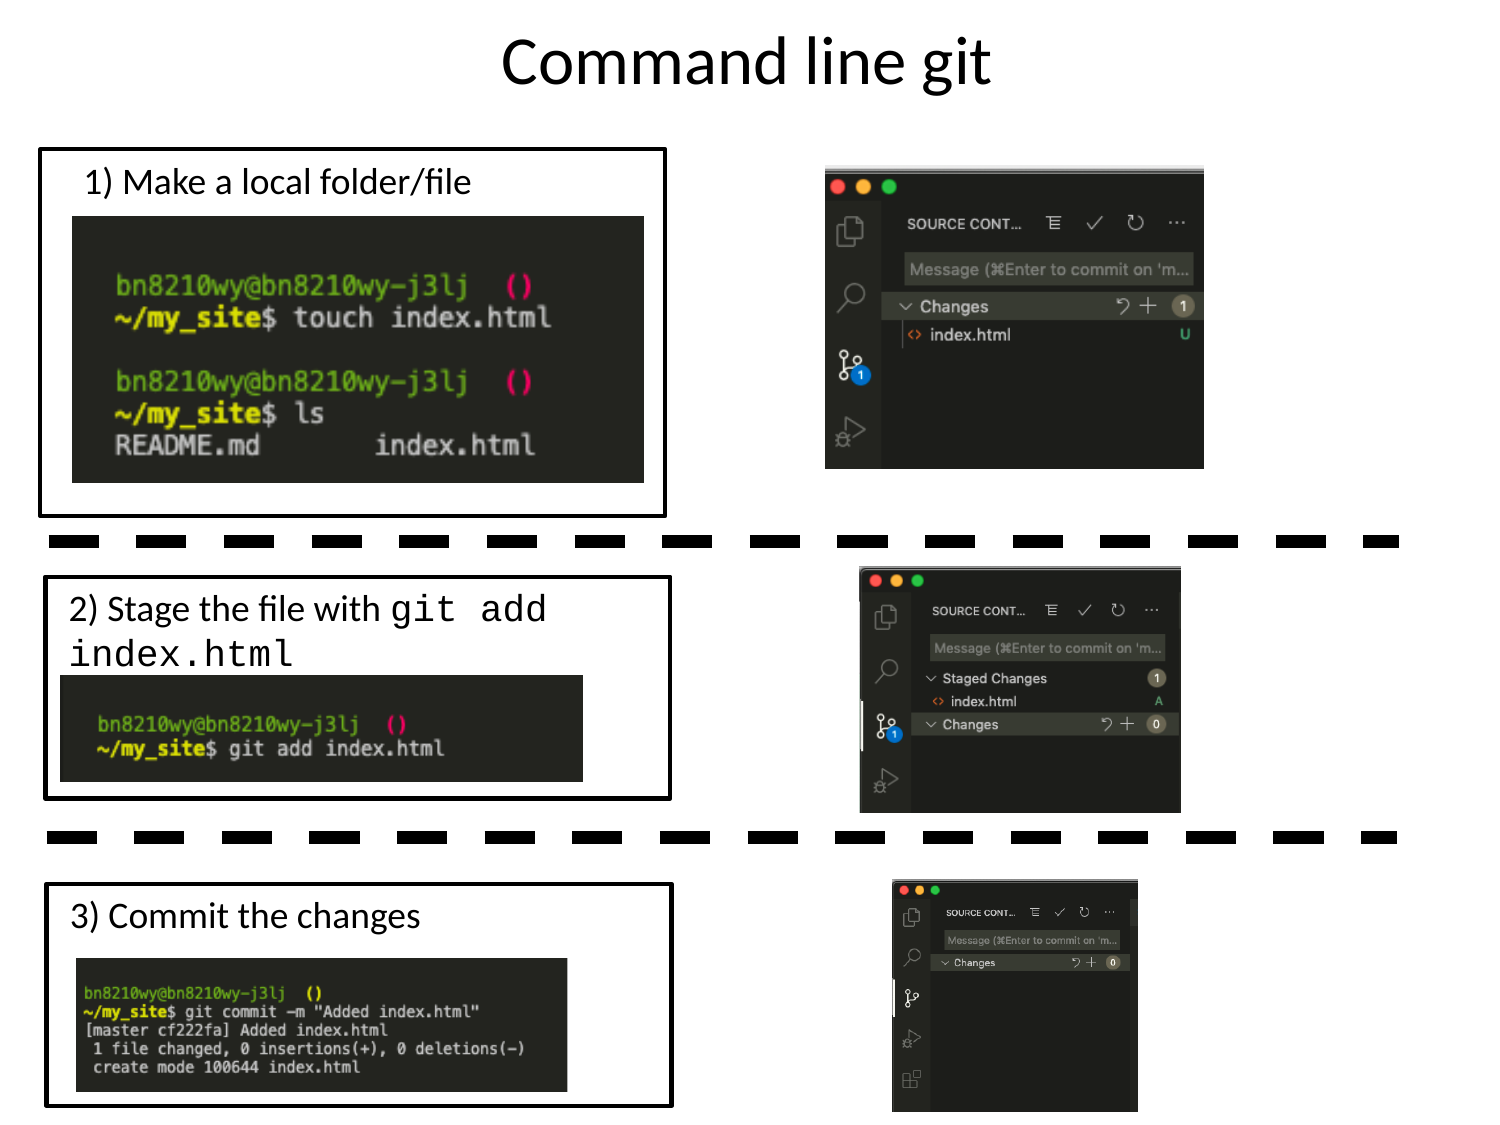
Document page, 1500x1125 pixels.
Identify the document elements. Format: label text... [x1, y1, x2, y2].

picture [892, 878, 1138, 1112]
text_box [40, 149, 666, 517]
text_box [46, 883, 696, 1107]
title Command line git [72, 8, 1423, 107]
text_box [45, 576, 695, 799]
picture [859, 566, 1181, 813]
picture [825, 165, 1204, 470]
